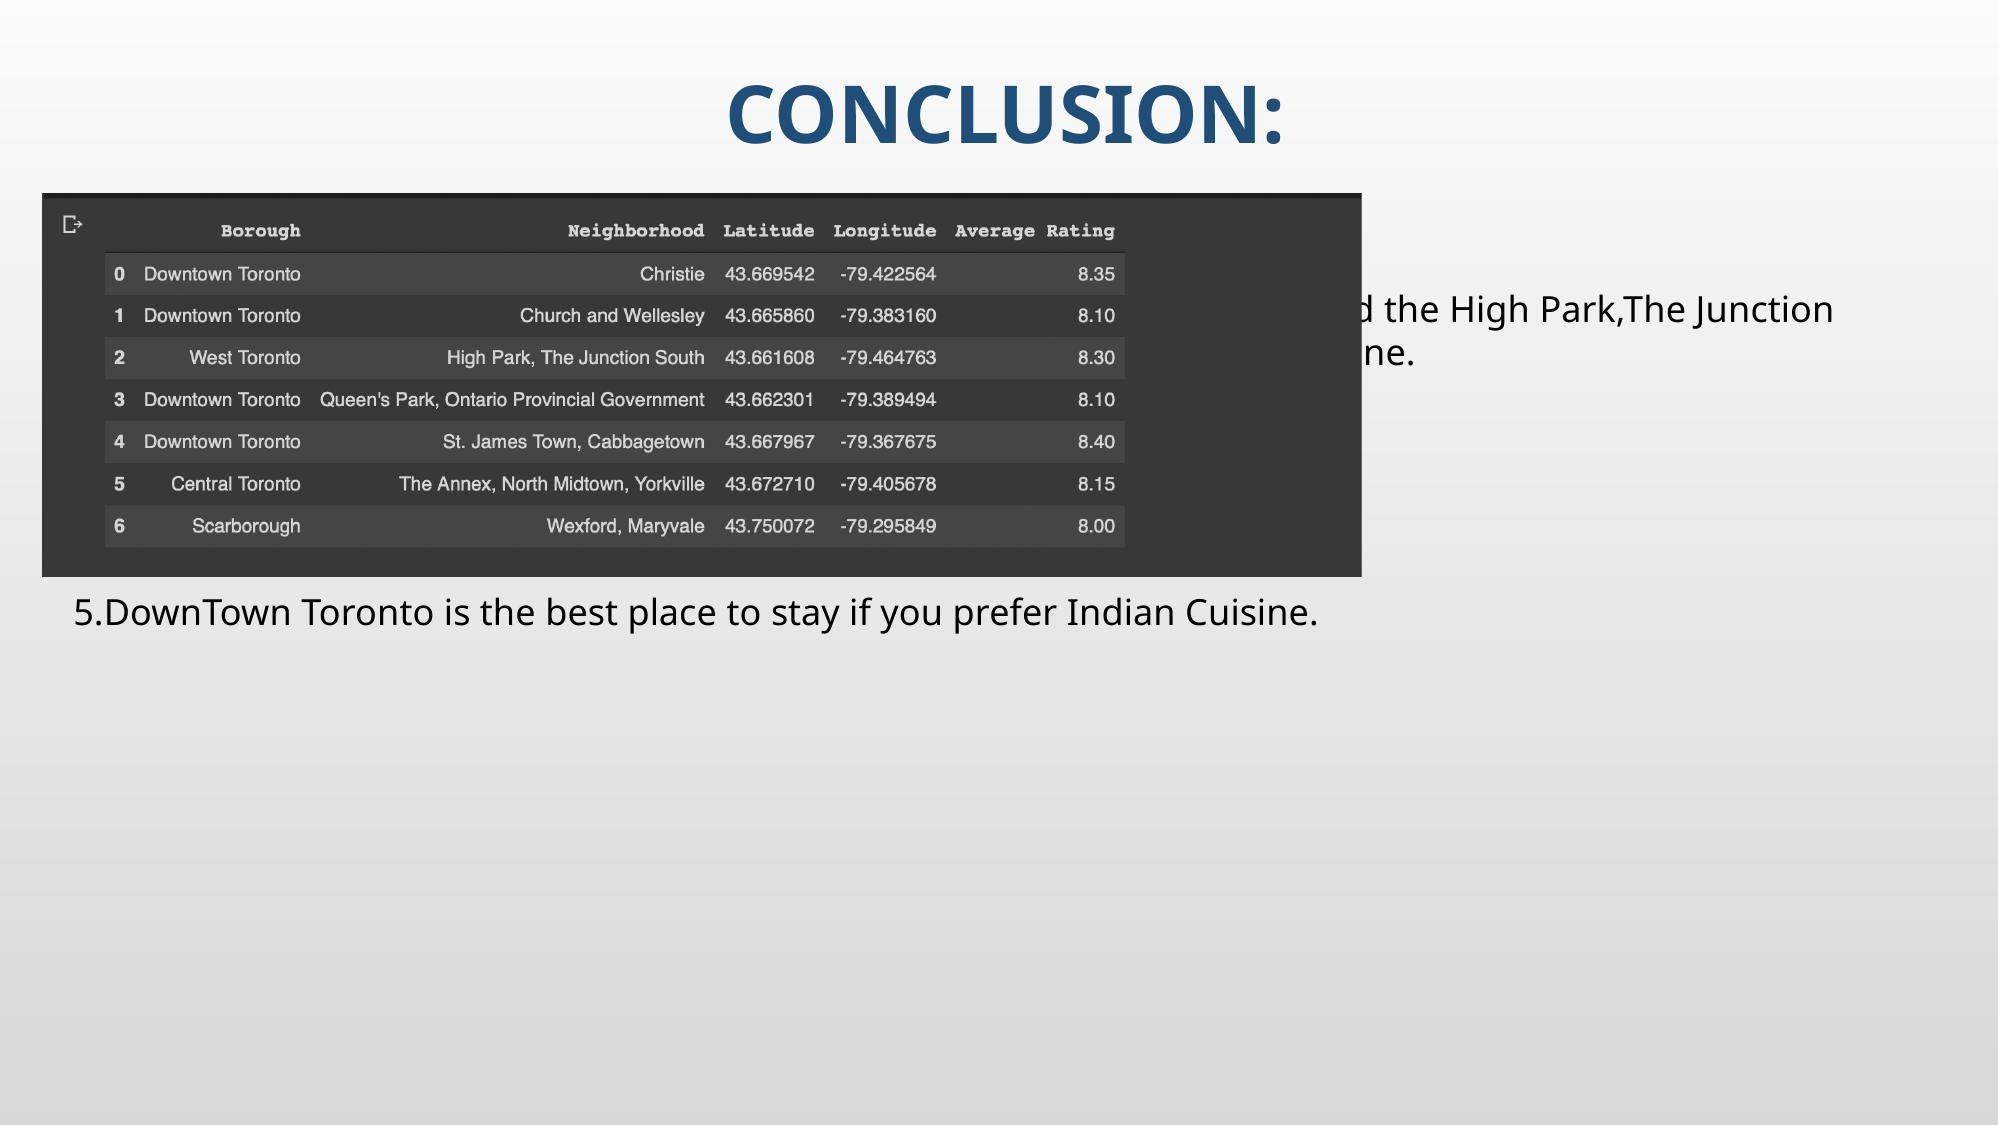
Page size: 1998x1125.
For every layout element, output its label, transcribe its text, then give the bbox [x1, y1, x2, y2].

list 1. The following location in Toronto has great Indian restaurants. Christie(Downtown Toronto),Church(Downtown Toronto) and Wellesley and the High Park,The Junction South(West Toronto) are some of the best neighbourhoods for Indian cuisine. Downtown has potential Indian Restaurant Market. North Yorks ranks last in average rating of Indian Restaurants. DownTown Toronto is the best place to stay if you prefer Indian Cuisine. [42, 191, 1969, 1067]
title Conclusion: [42, 54, 1969, 169]
picture [42, 191, 1362, 577]
